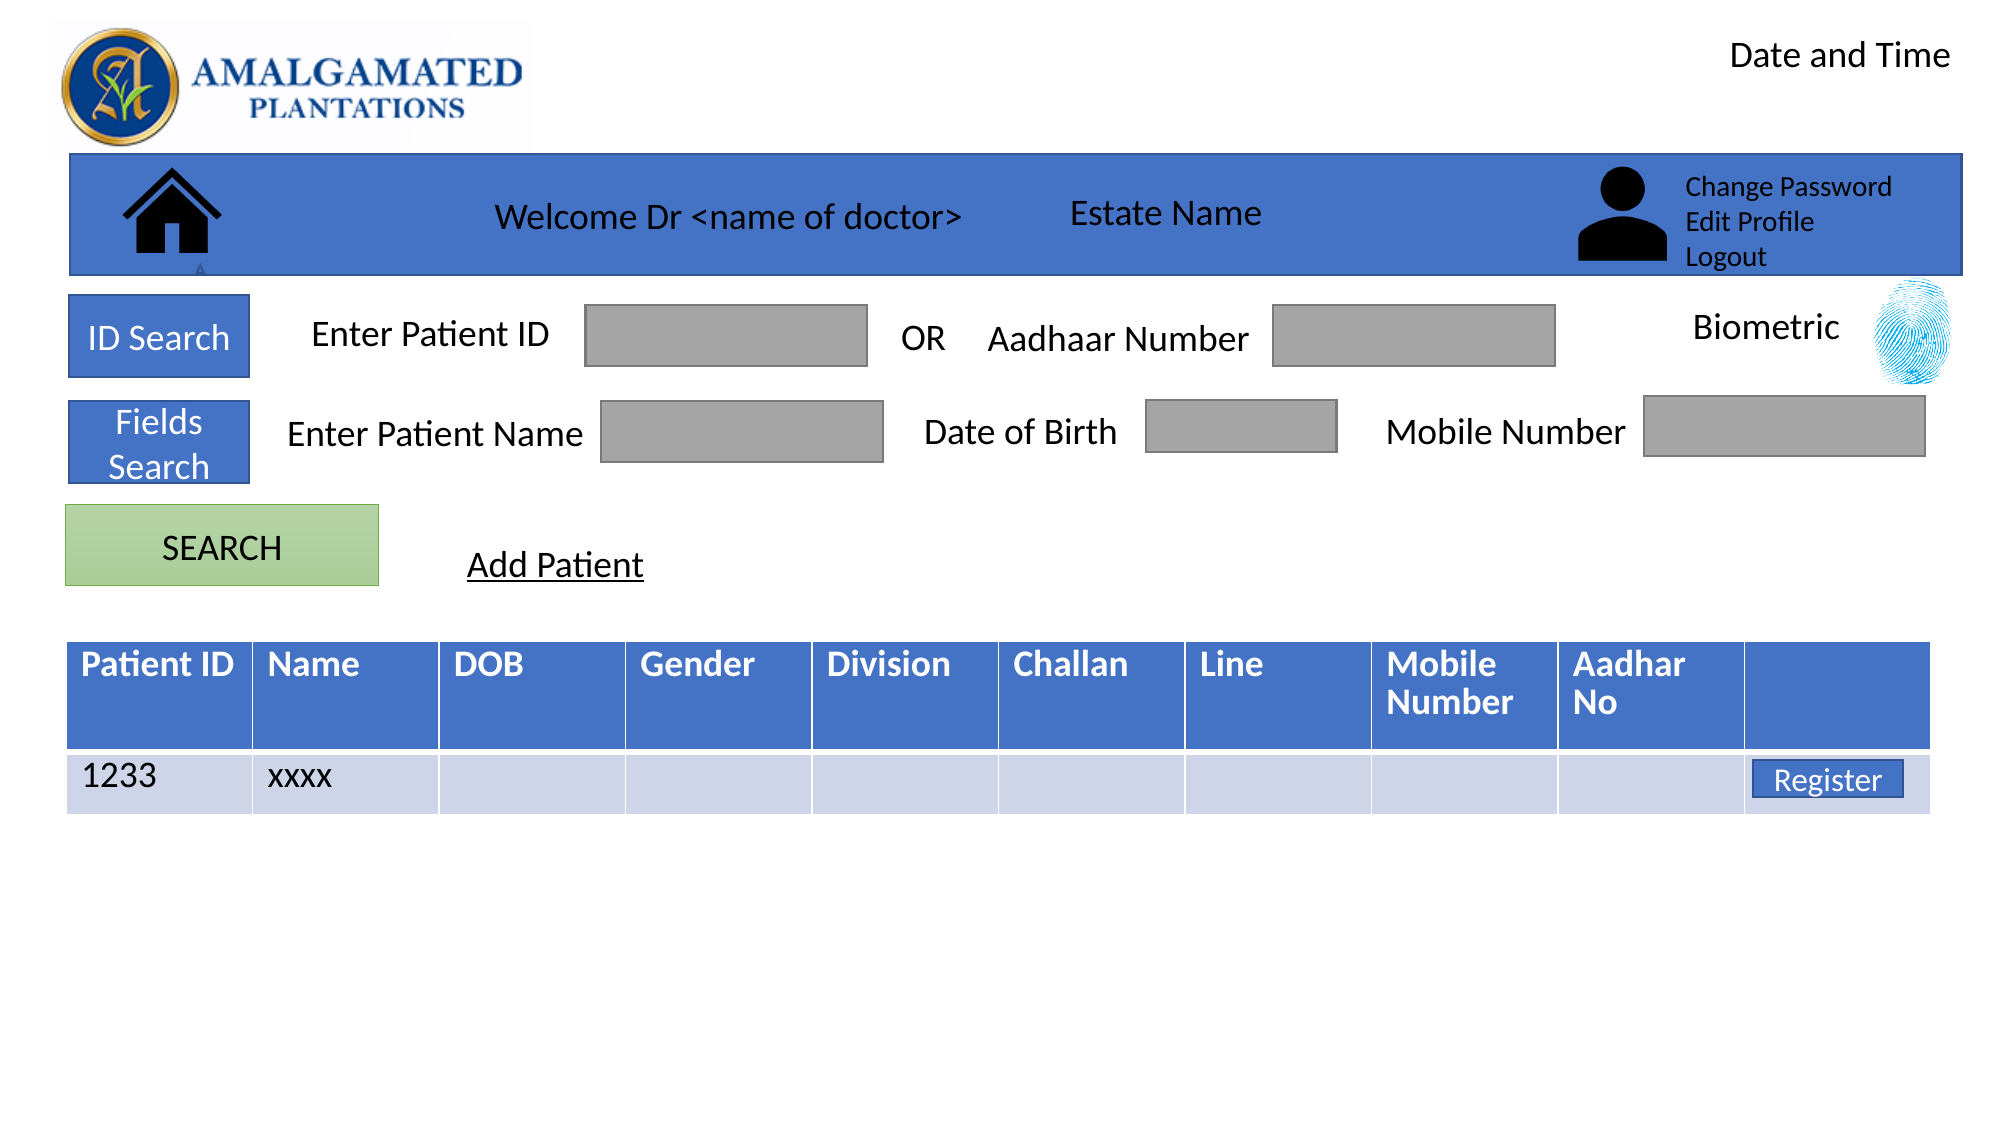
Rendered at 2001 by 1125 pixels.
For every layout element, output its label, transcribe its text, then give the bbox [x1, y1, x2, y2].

picture [1556, 147, 1689, 280]
table_cell [999, 755, 1184, 814]
text_box Enter Patient ID [296, 302, 565, 362]
text_box Add Patient [452, 532, 660, 592]
text_box [1272, 304, 1556, 367]
text_box Enter Patient Name [272, 401, 600, 462]
table_cell [626, 755, 811, 814]
picture [1906, 356, 1913, 364]
table_cell [1559, 755, 1744, 814]
table_header [1745, 642, 1930, 749]
table_cell 1233 [67, 755, 252, 814]
text_box [69, 153, 1556, 276]
table_header Challan [999, 642, 1184, 749]
text_box Fields Search [68, 400, 250, 484]
table_header DOB [440, 642, 625, 749]
table_cell [440, 755, 625, 814]
table_cell [1745, 755, 1930, 814]
table_cell xxxx [253, 755, 438, 814]
text_box OR [886, 305, 962, 365]
text_box [600, 400, 884, 463]
text_box Change Password Edit Profile Logout [1689, 160, 2000, 280]
text_box [1643, 395, 1926, 457]
table_header Mobile Number [1372, 642, 1557, 749]
table_header Patient ID [67, 642, 252, 749]
text_box [1145, 399, 1338, 453]
picture [1925, 336, 1934, 348]
picture [1874, 277, 1952, 385]
table_header Gender [626, 642, 811, 749]
table_header Aadhar No [1559, 642, 1744, 749]
table_cell [1186, 755, 1371, 814]
text_box [584, 304, 868, 367]
text_box Welcome Dr <name of doctor> [479, 184, 979, 245]
text_box [194, 267, 206, 274]
picture [54, 19, 533, 267]
picture [1907, 374, 1914, 381]
text_box Date of Birth [909, 399, 1134, 460]
table_header Line [1186, 642, 1371, 749]
text_box Aadhaar Number [972, 306, 1265, 367]
text_box Estate Name [1055, 180, 1347, 240]
text_box ID Search [68, 294, 250, 378]
table_header Name [253, 642, 438, 749]
text_box Biometric [1678, 294, 1855, 355]
text_box [1689, 153, 1963, 160]
text_box Register [1752, 759, 1904, 798]
text_box Date and Time [1715, 22, 2000, 83]
table_cell [813, 755, 998, 814]
text_box Mobile Number [1370, 399, 1642, 460]
table_header Division [813, 642, 998, 749]
table_cell [1372, 755, 1557, 814]
text_box SEARCH [65, 504, 379, 586]
